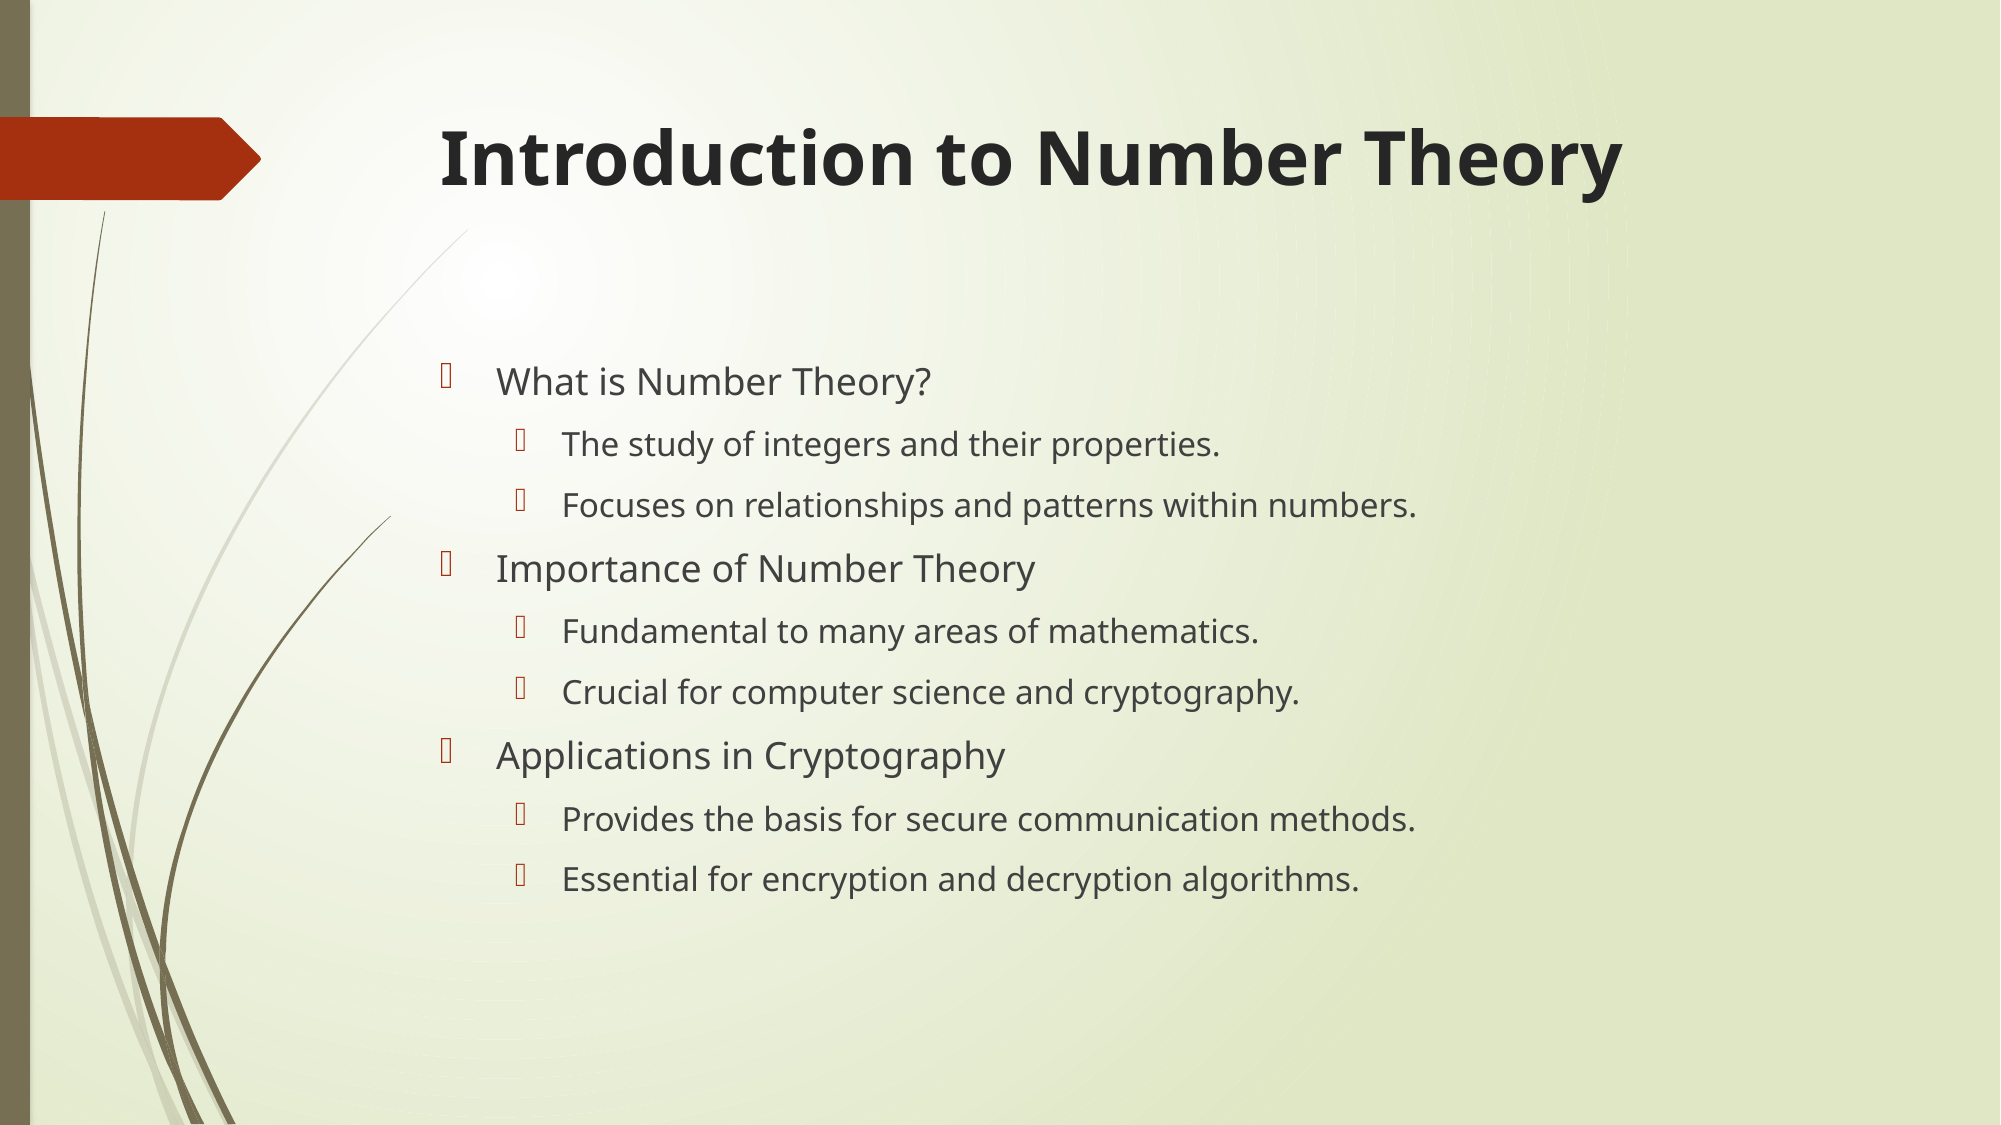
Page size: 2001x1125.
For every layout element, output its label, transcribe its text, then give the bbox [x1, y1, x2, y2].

list What is Number Theory? The study of integers and their properties. Focuses on relationships and patterns within numbers. Importance of Number Theory Fundamental to many areas of mathematics. Crucial for computer science and cryptography. Applications in Cryptography Provides the basis for secure communication methods. Essential for encryption and decryption algorithms. [424, 350, 1888, 970]
title Introduction to Number Theory [425, 102, 1888, 313]
